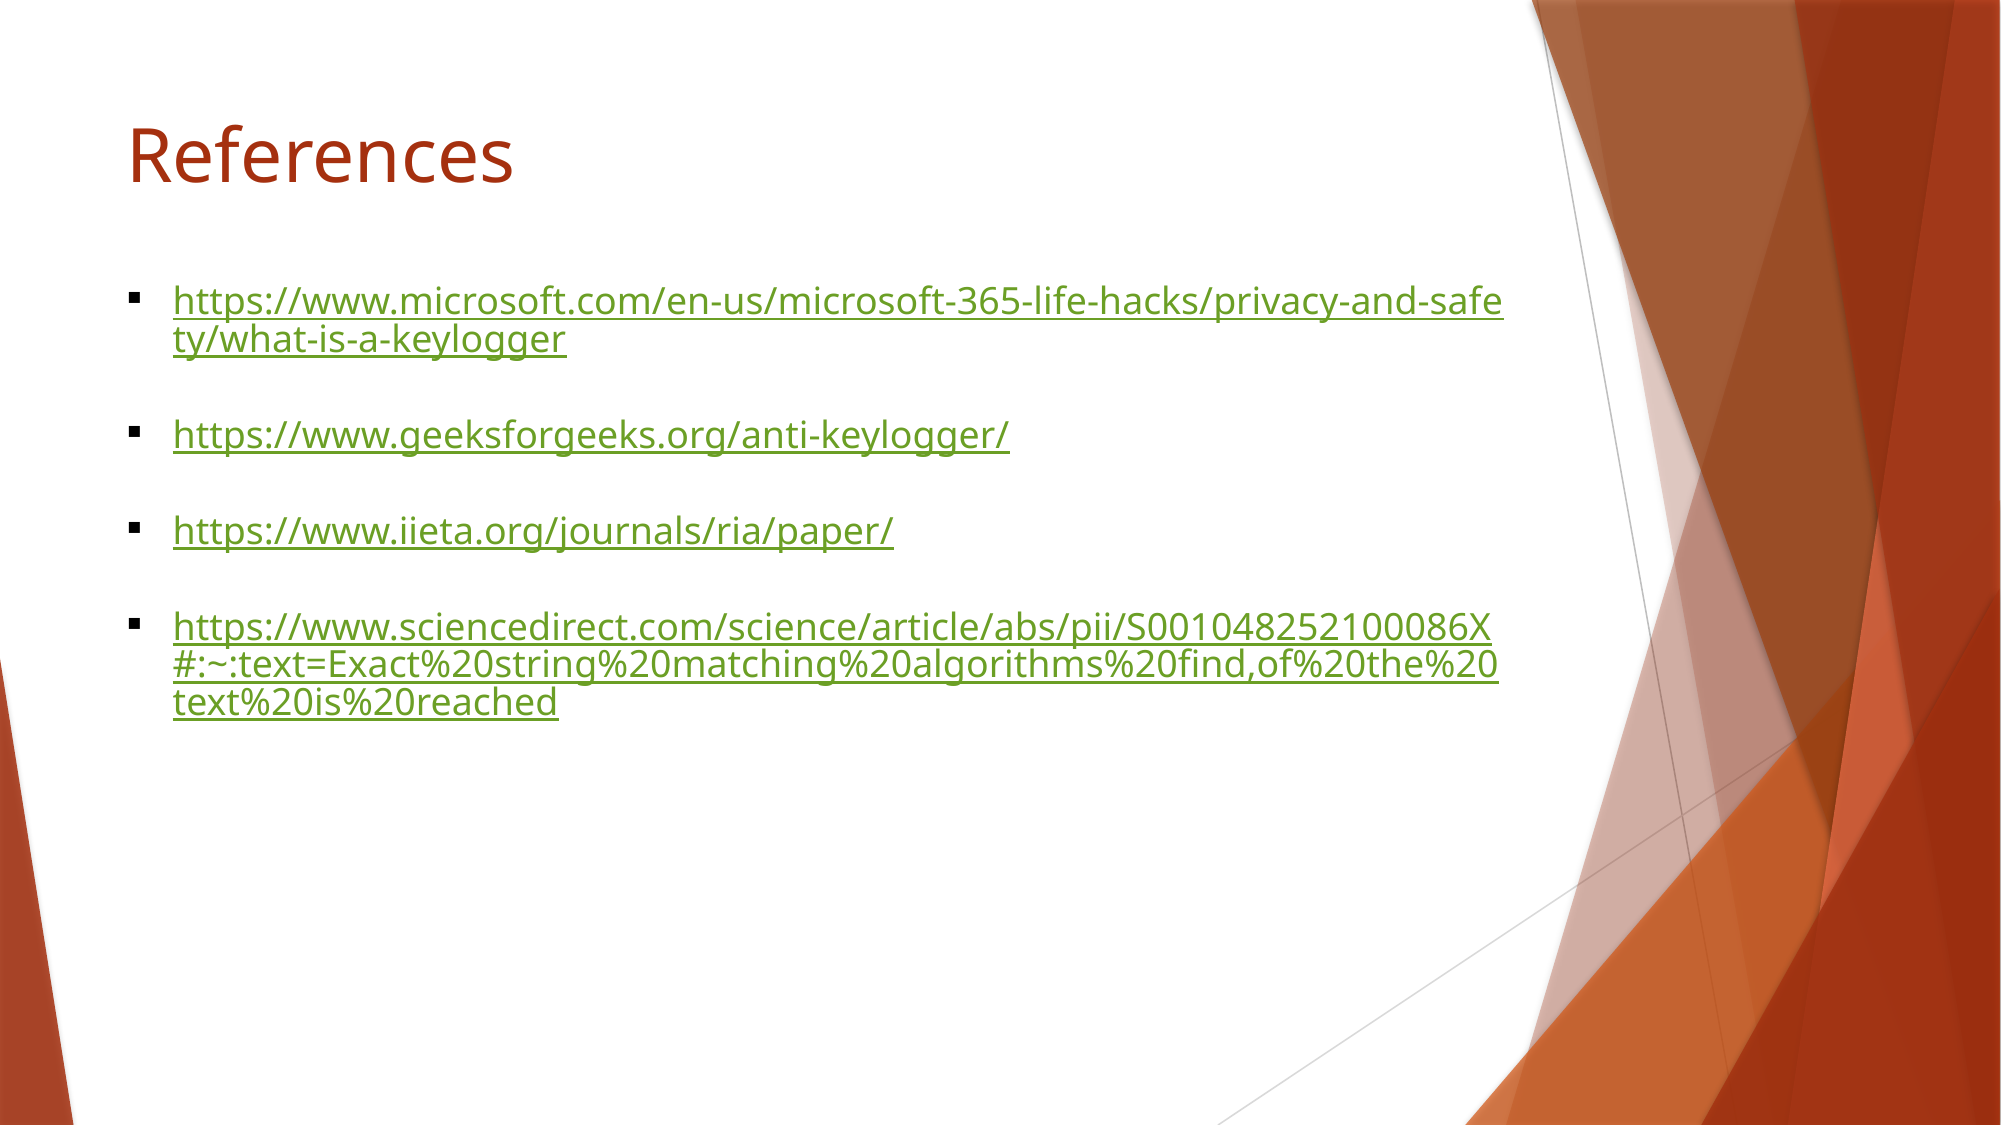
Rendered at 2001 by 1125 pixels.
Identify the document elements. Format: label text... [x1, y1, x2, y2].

title References [111, 99, 1522, 269]
text_box https://www.microsoft.com/en-us/microsoft-365-life-hacks/privacy-and-safety/what-is-a-keylogger https://www.geeksforgeeks.org/anti-keylogger/ https://www.iieta.org/journals/ria/paper/ https://www.sciencedirect.com/science/article/abs/pii/S001048252100086X#:~:text=Exact%20string%20matching%20algorithms%20find,of%20the%20text%20is%20reached [111, 269, 1522, 669]
